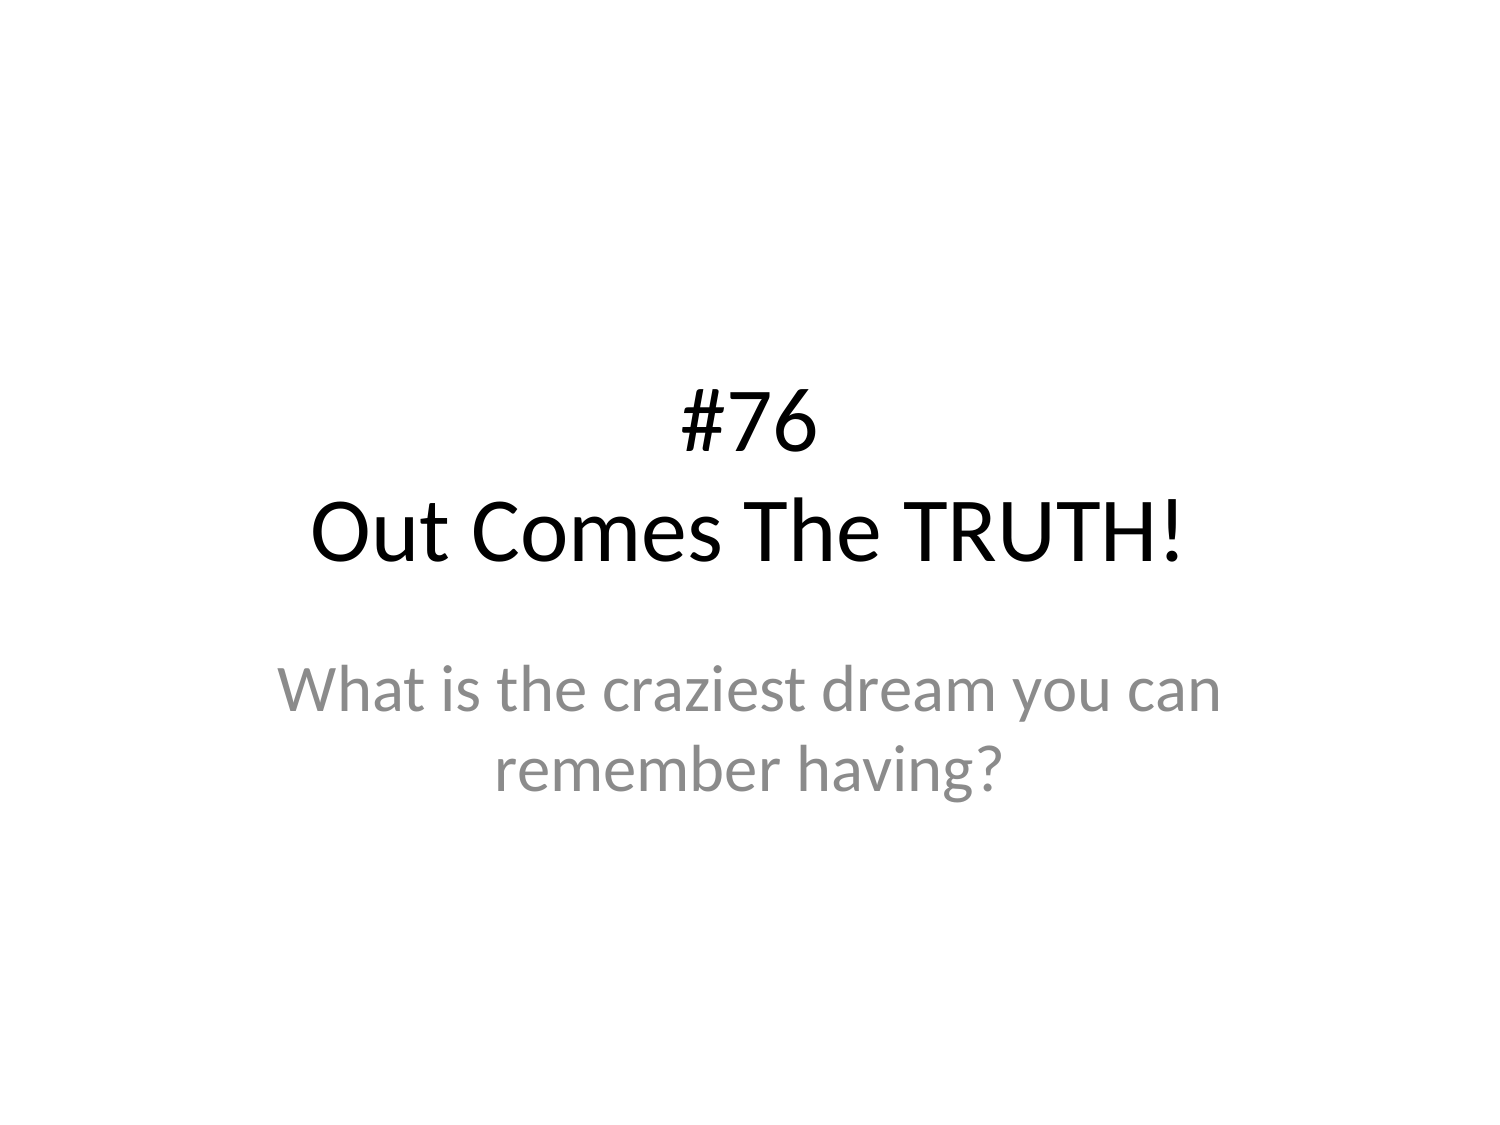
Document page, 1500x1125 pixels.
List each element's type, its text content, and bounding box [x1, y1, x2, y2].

title #76 Out Comes The TRUTH! [112, 349, 1388, 591]
subtitle What is the craziest dream you can remember having? [225, 637, 1275, 925]
